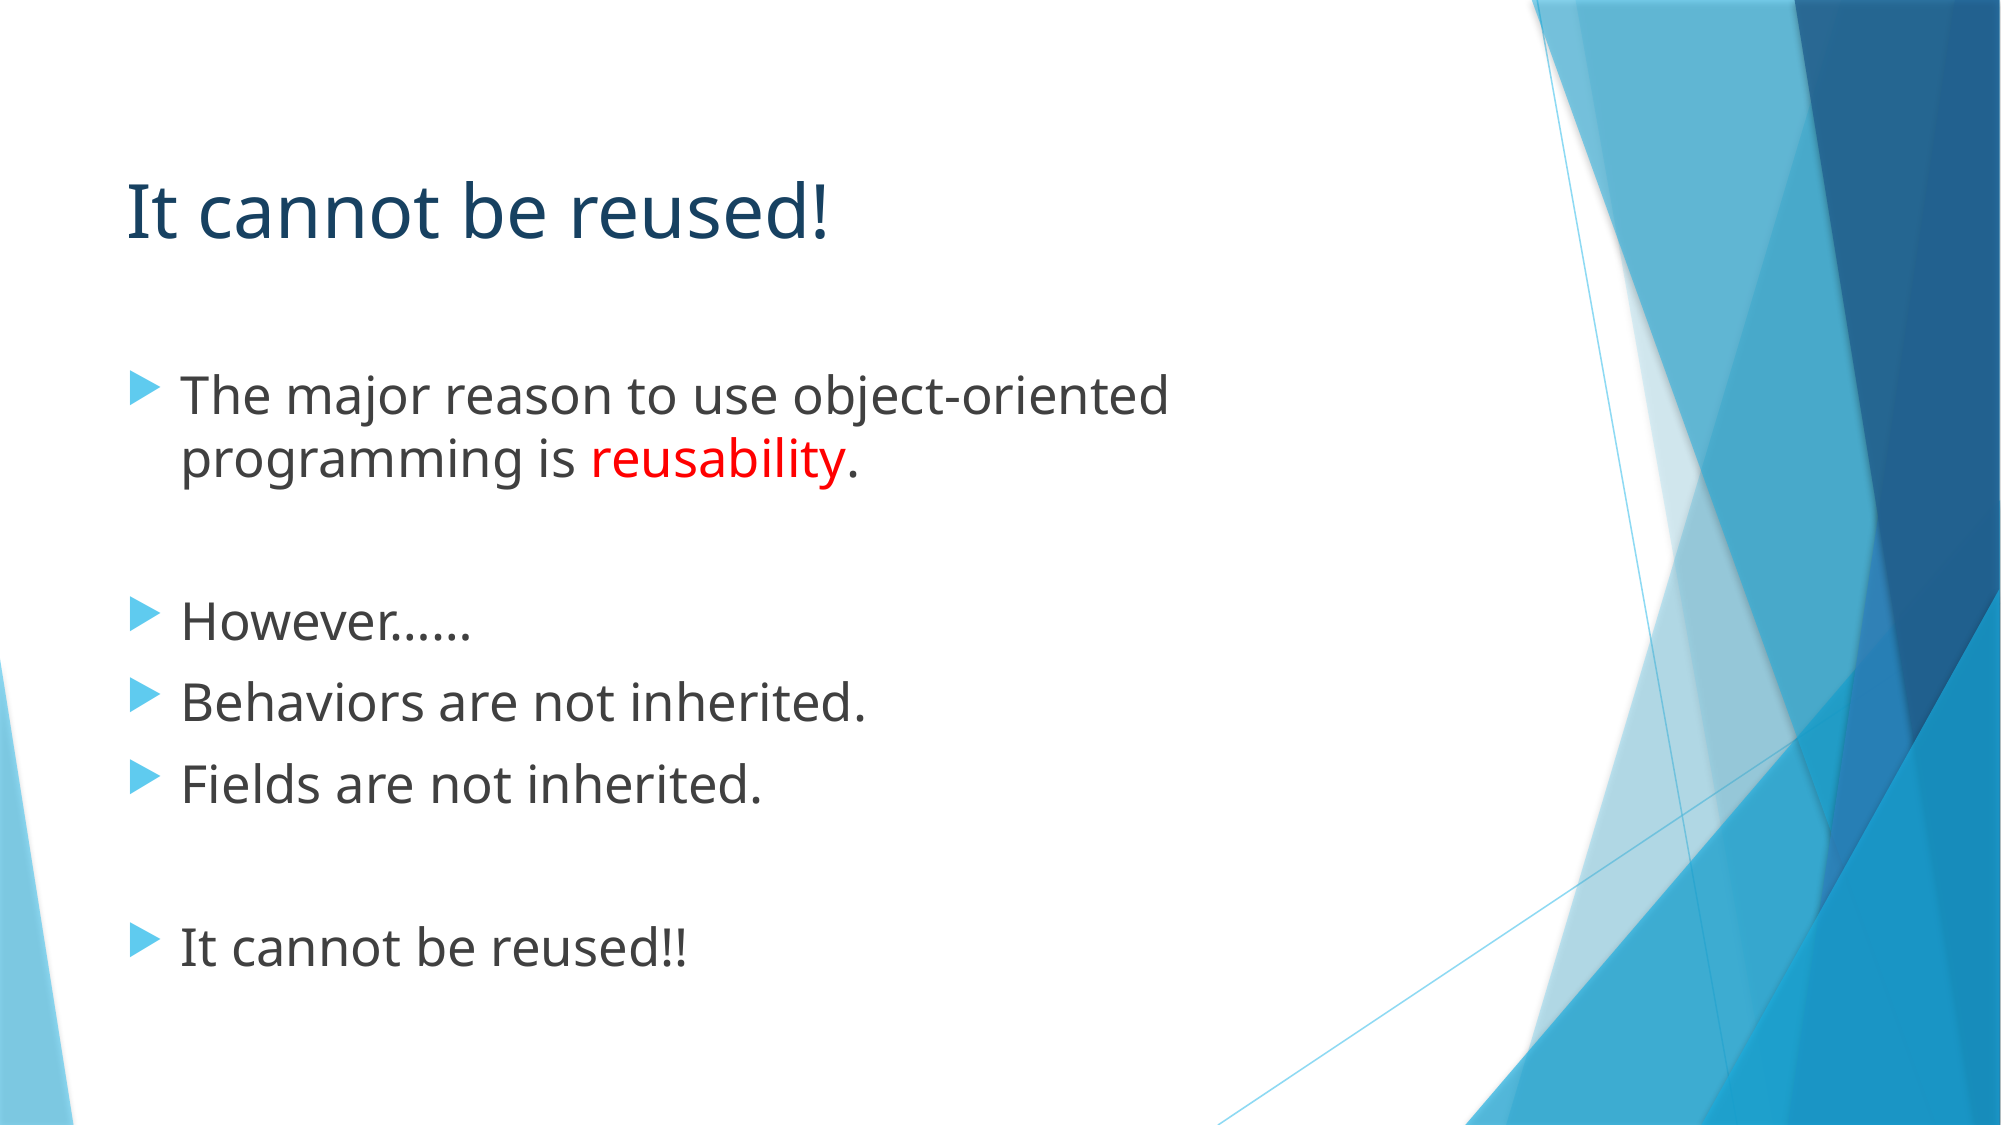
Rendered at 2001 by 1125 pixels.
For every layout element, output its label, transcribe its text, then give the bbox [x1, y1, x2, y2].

title It cannot be reused! [111, 99, 1522, 317]
list The major reason to use object-oriented programming is reusability. However…… Behaviors are not inherited. Fields are not inherited. It cannot be reused!! [111, 354, 1522, 992]
